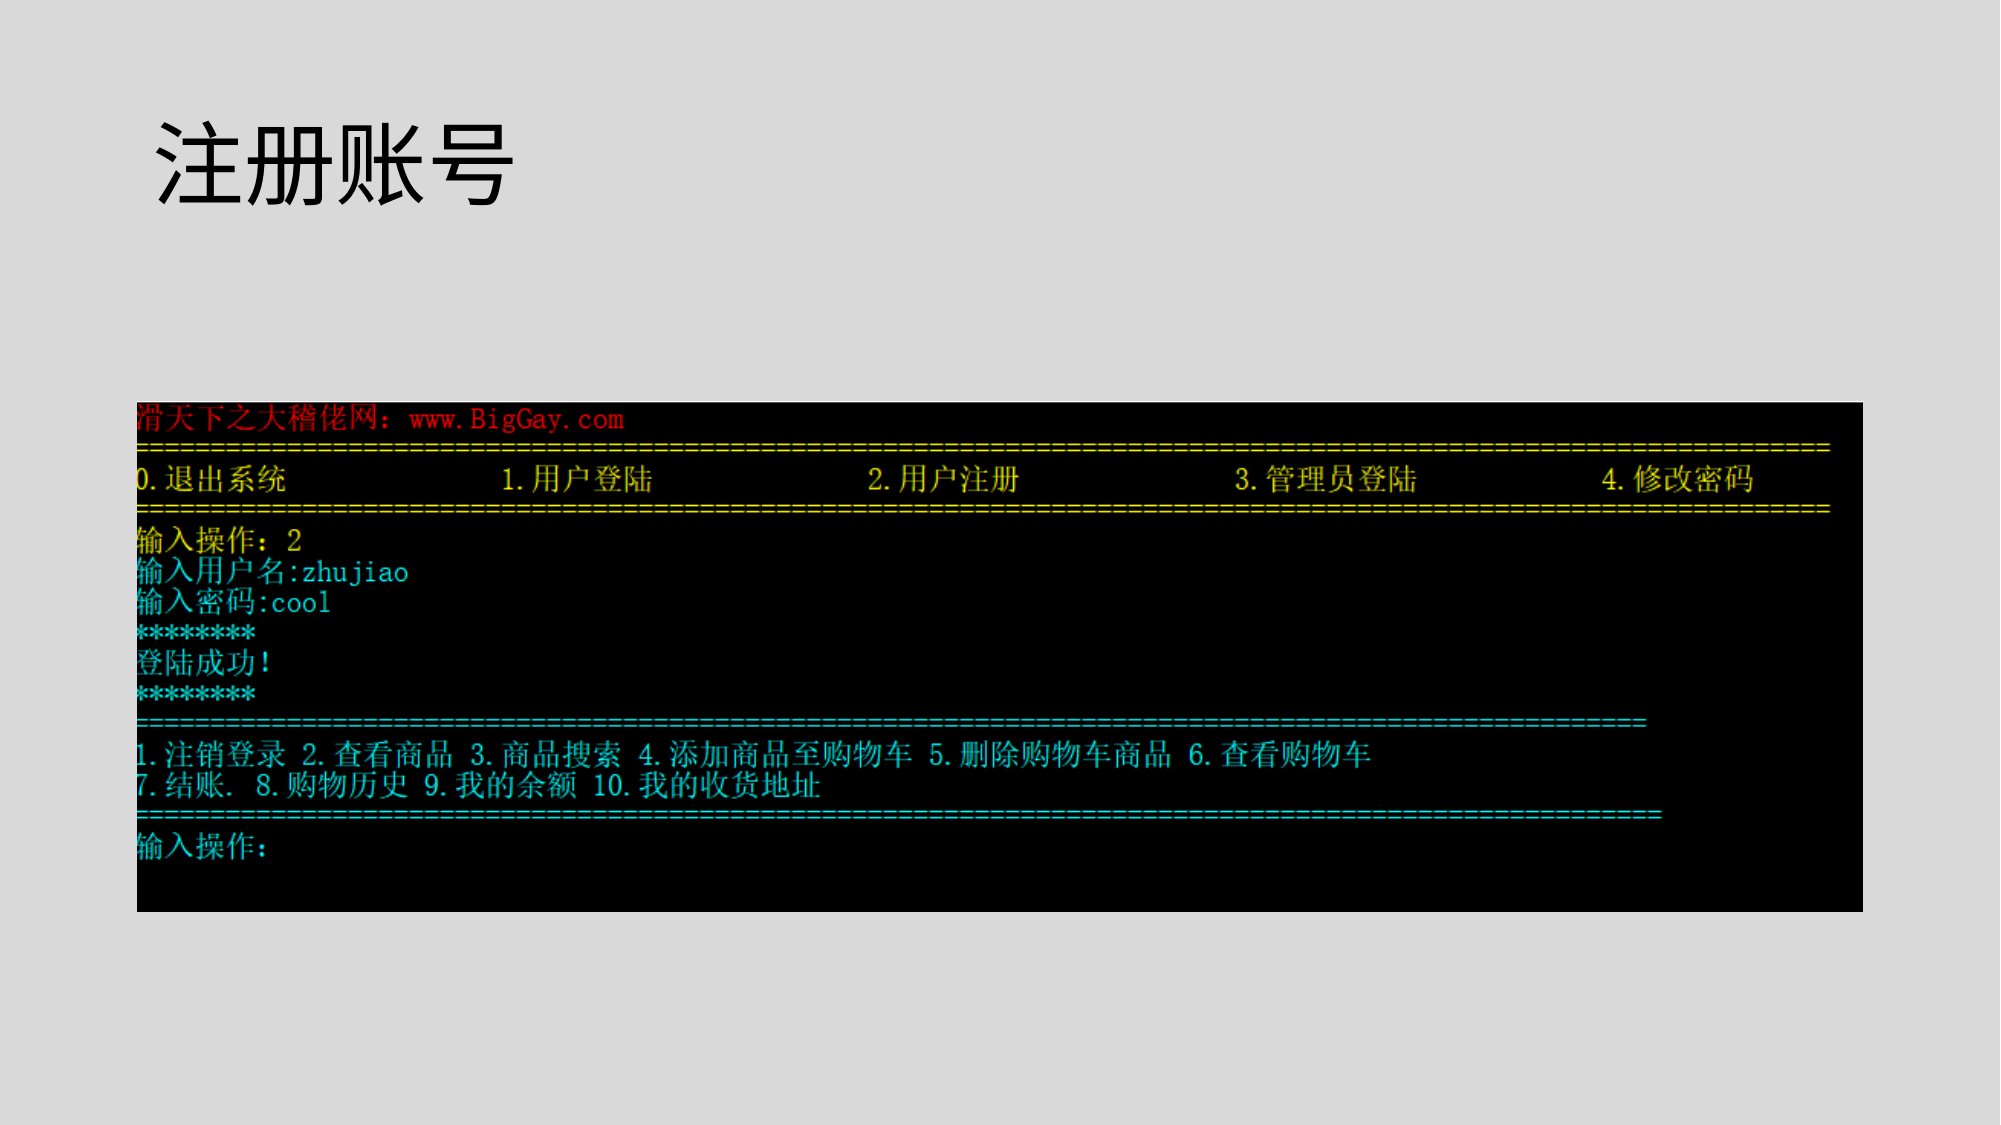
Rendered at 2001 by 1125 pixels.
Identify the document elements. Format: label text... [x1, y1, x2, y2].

title 注册账号 [137, 59, 1863, 278]
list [137, 401, 1863, 912]
